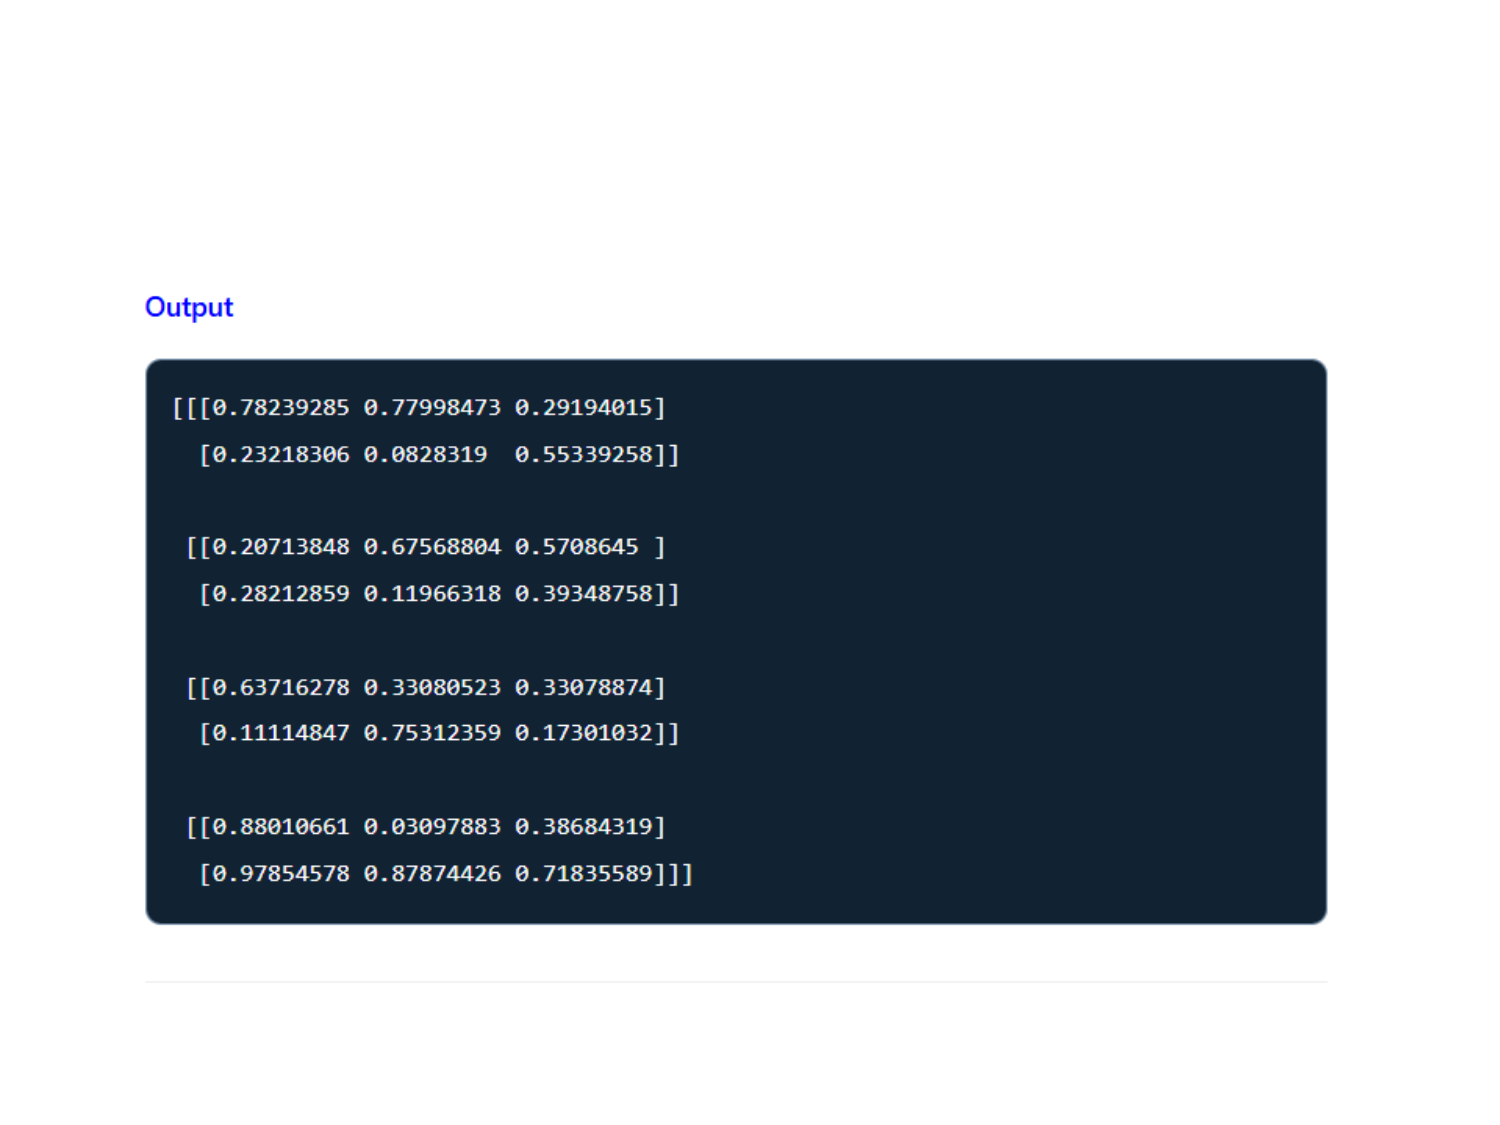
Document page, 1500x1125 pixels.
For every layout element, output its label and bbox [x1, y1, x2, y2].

list [141, 273, 1359, 995]
